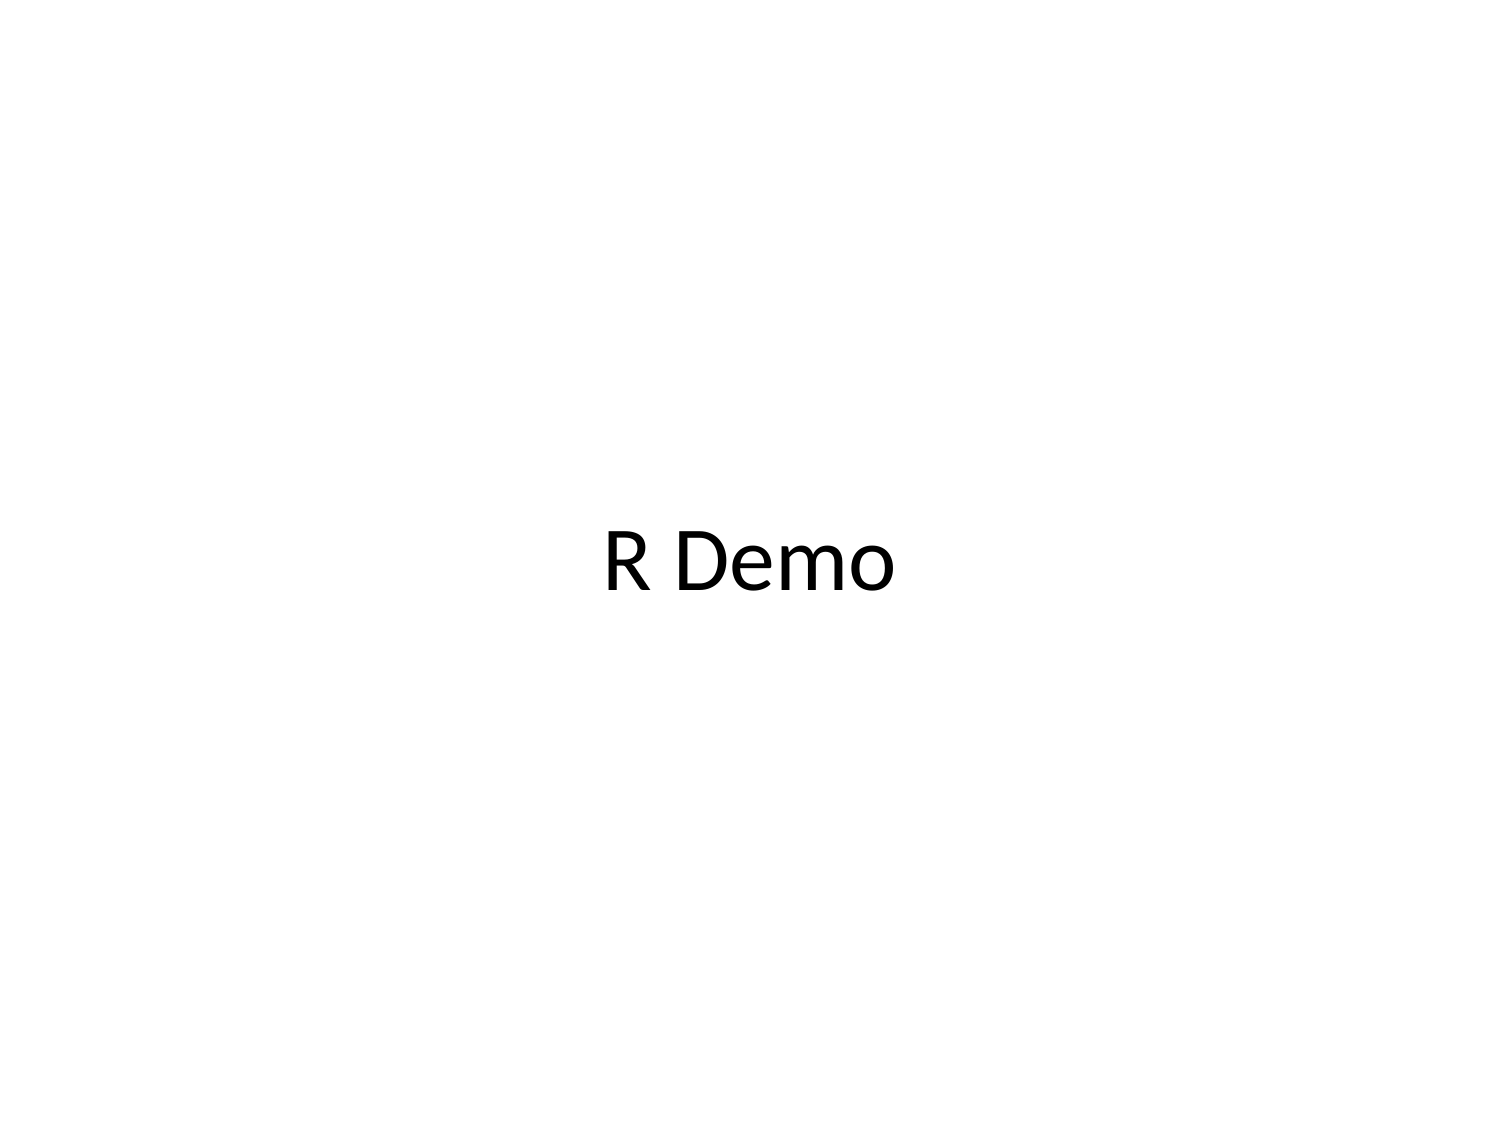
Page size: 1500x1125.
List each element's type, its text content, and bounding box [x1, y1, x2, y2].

title R Demo [75, 460, 1425, 648]
